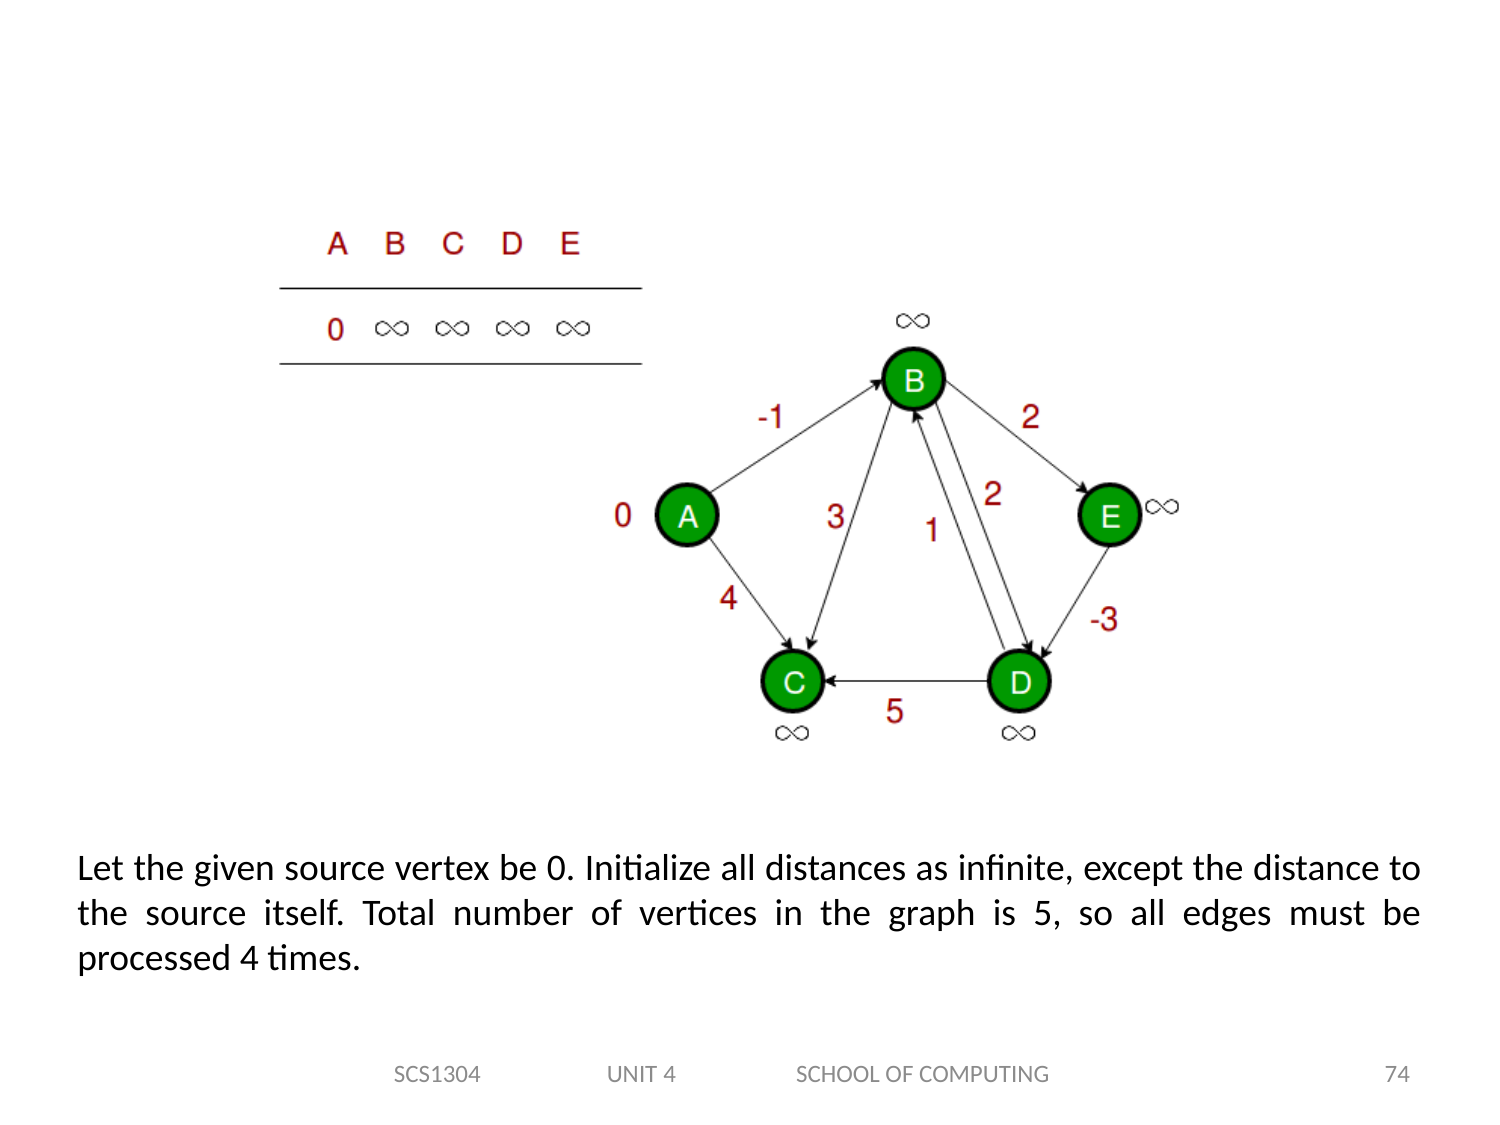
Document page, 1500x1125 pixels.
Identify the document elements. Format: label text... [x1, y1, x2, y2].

slide_number 74 [1074, 1042, 1425, 1103]
footer SCS1304 UNIT 4 SCHOOL OF COMPUTING [137, 1042, 1074, 1103]
text_box Let the given source vertex be 0. Initialize all distances as infinite, except the distance to the source itself. Total number of vertices in the graph is 5, so all edges must be processed 4 times. [62, 835, 1438, 986]
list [279, 220, 1188, 760]
